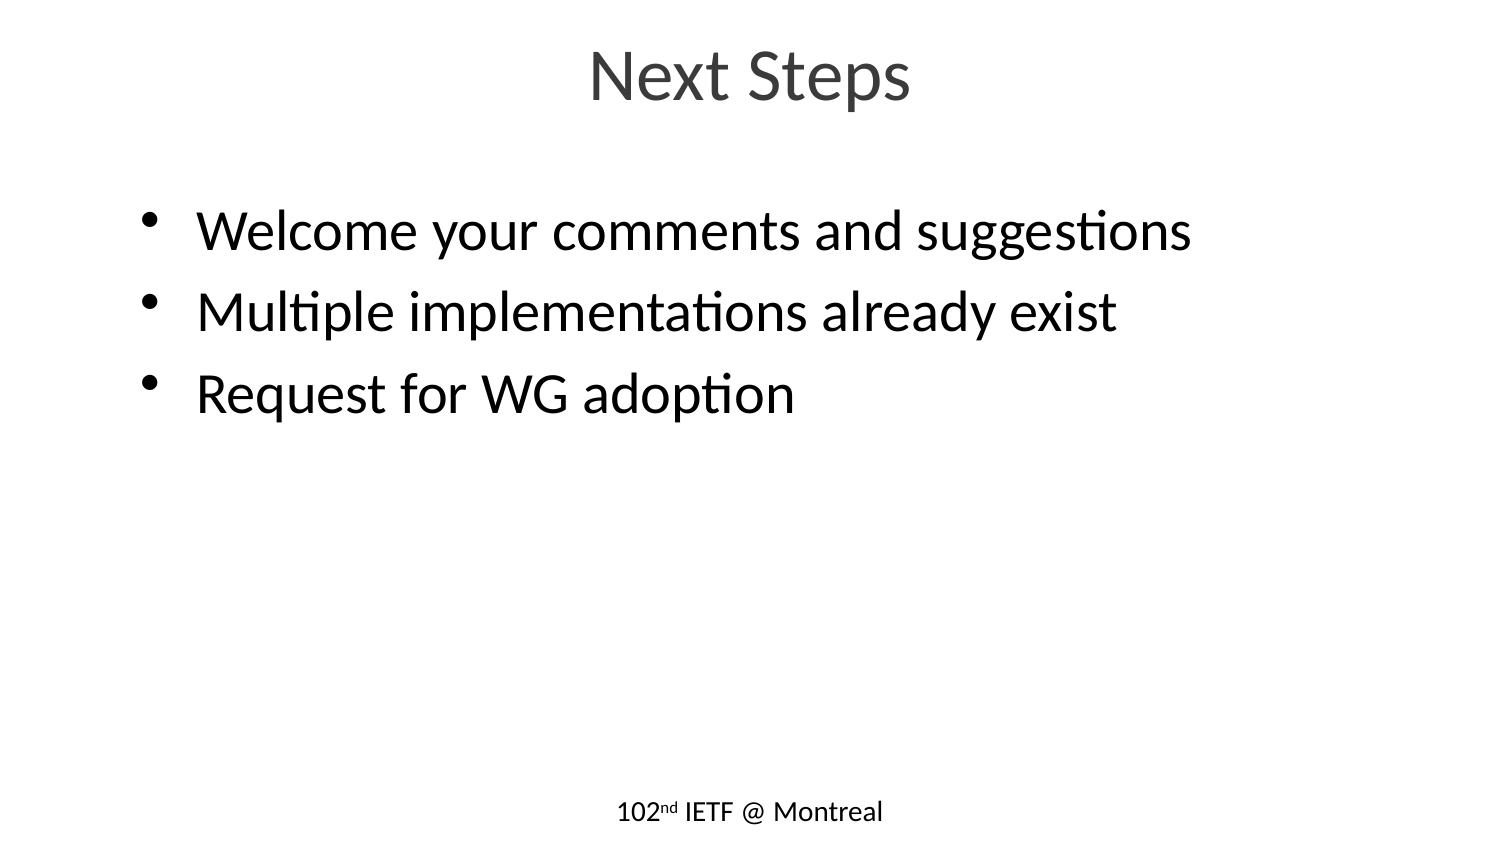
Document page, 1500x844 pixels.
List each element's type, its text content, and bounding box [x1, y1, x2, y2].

list Welcome your comments and suggestions Multiple implementations already exist Request for WG adoption [124, 184, 1313, 548]
title Next Steps [74, 0, 1426, 141]
footer 102nd IETF @ Montreal [512, 784, 988, 844]
